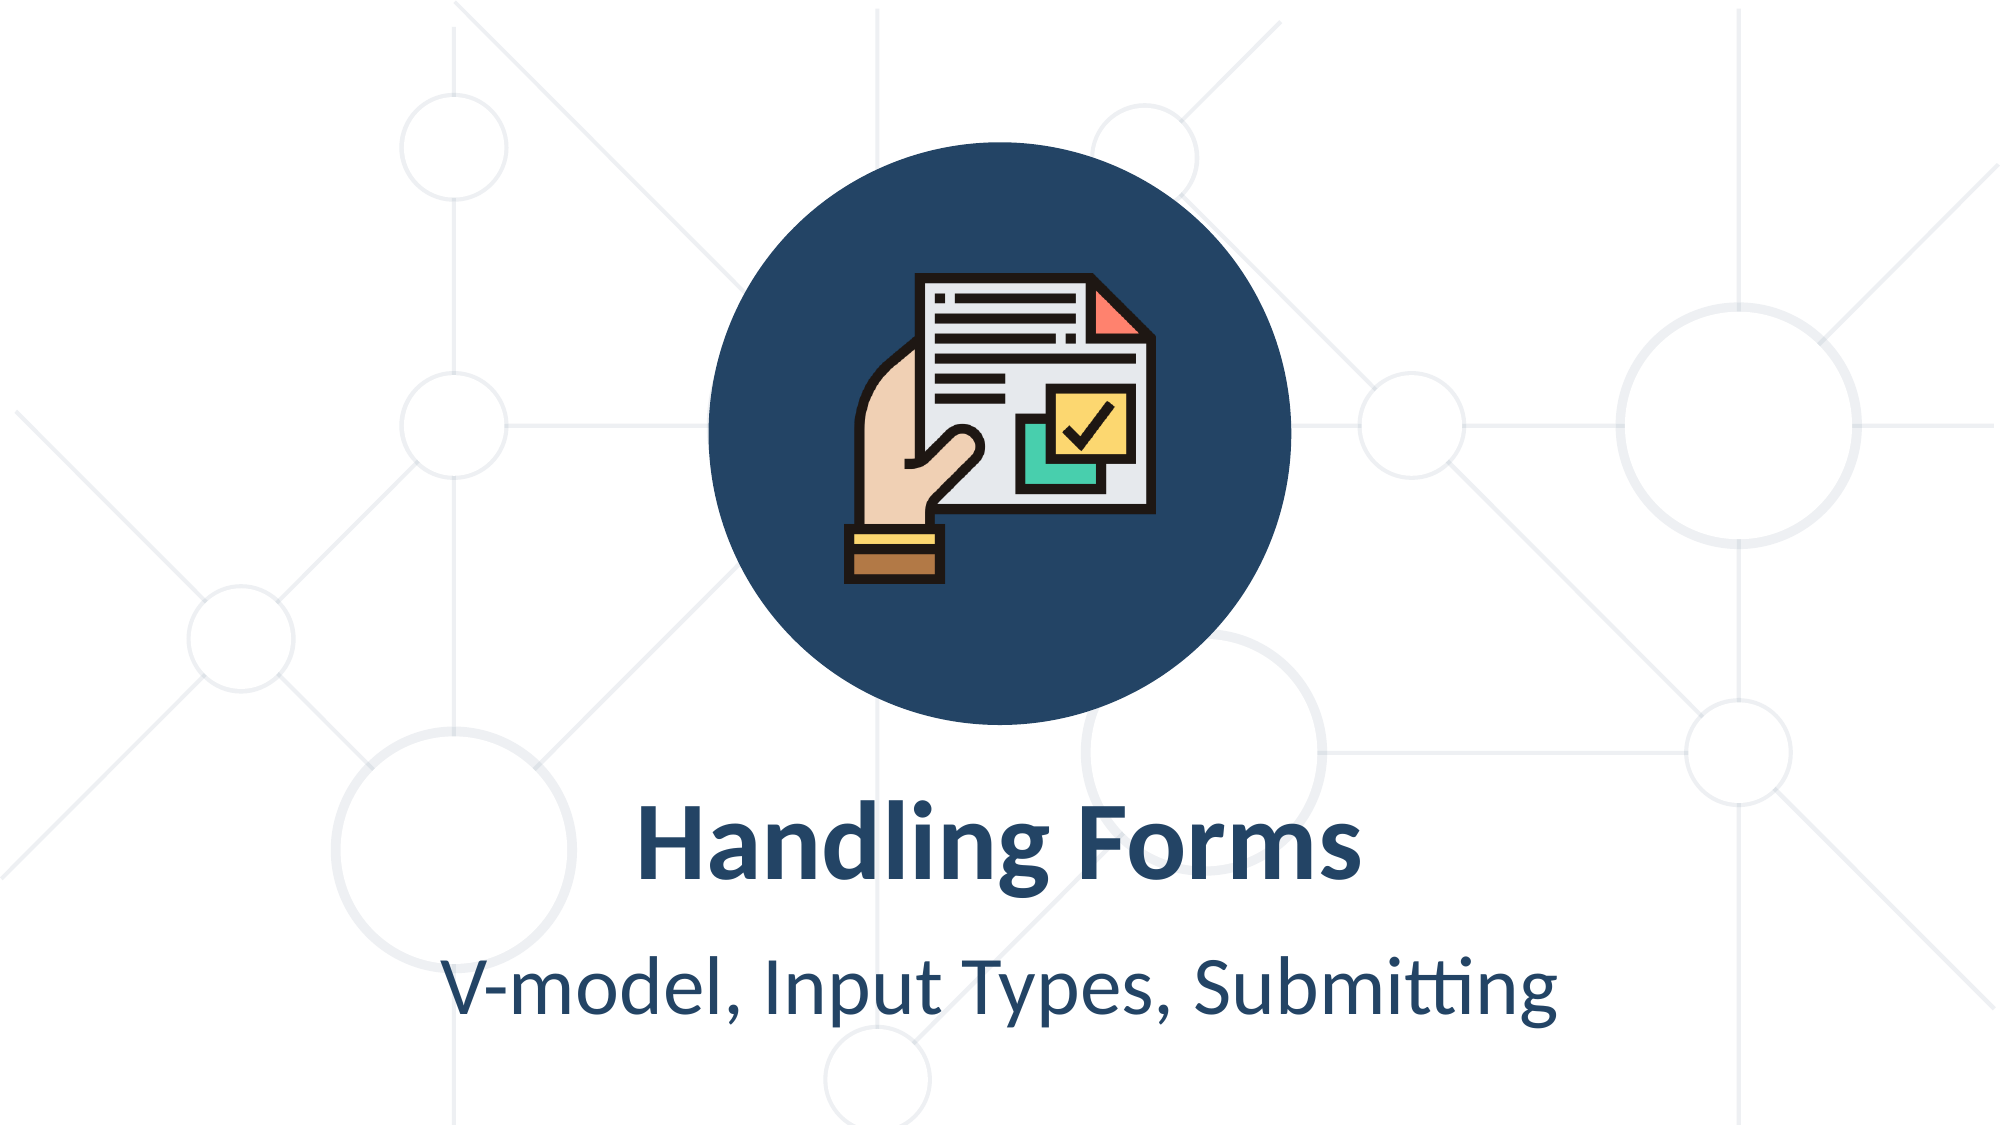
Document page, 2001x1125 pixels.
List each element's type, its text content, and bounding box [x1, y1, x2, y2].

title Handling Forms [100, 771, 1900, 898]
picture [844, 272, 1156, 584]
subtitle V-model, Input Types, Submitting [100, 916, 1900, 1043]
